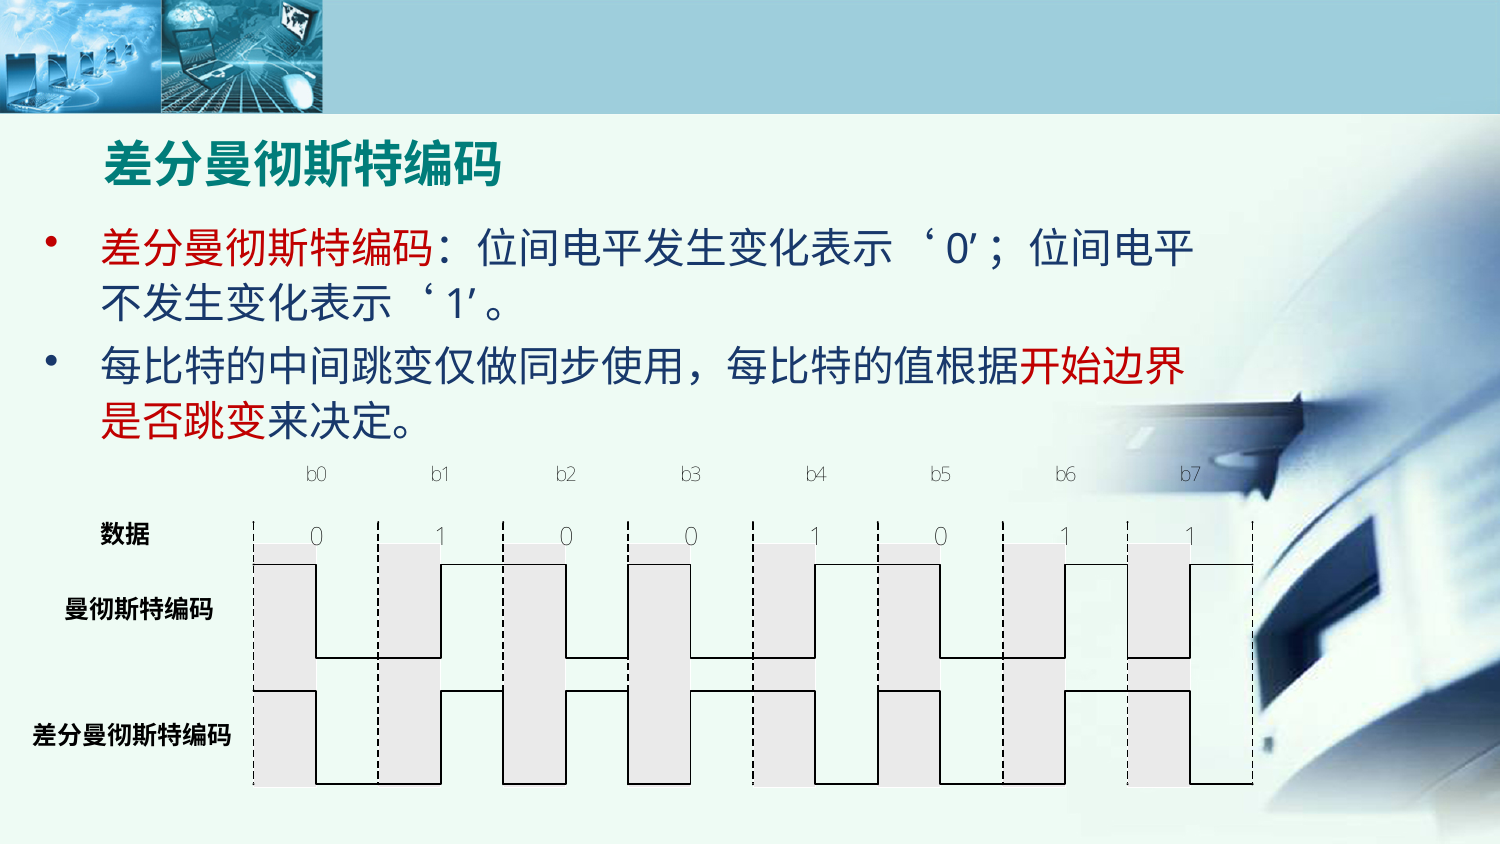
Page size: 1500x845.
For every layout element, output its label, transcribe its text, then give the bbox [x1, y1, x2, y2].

picture [0, 0, 1500, 844]
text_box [29, 457, 1257, 791]
list 差分曼彻斯特编码：位间电平发生变化表示‘0’；位间电平不发生变化表示‘1’。 每比特的中间跳变仅做同步使用，每比特的值根据开始边界是否跳变来决定。 [29, 209, 1235, 446]
title 差分曼彻斯特编码 [88, 92, 1144, 209]
